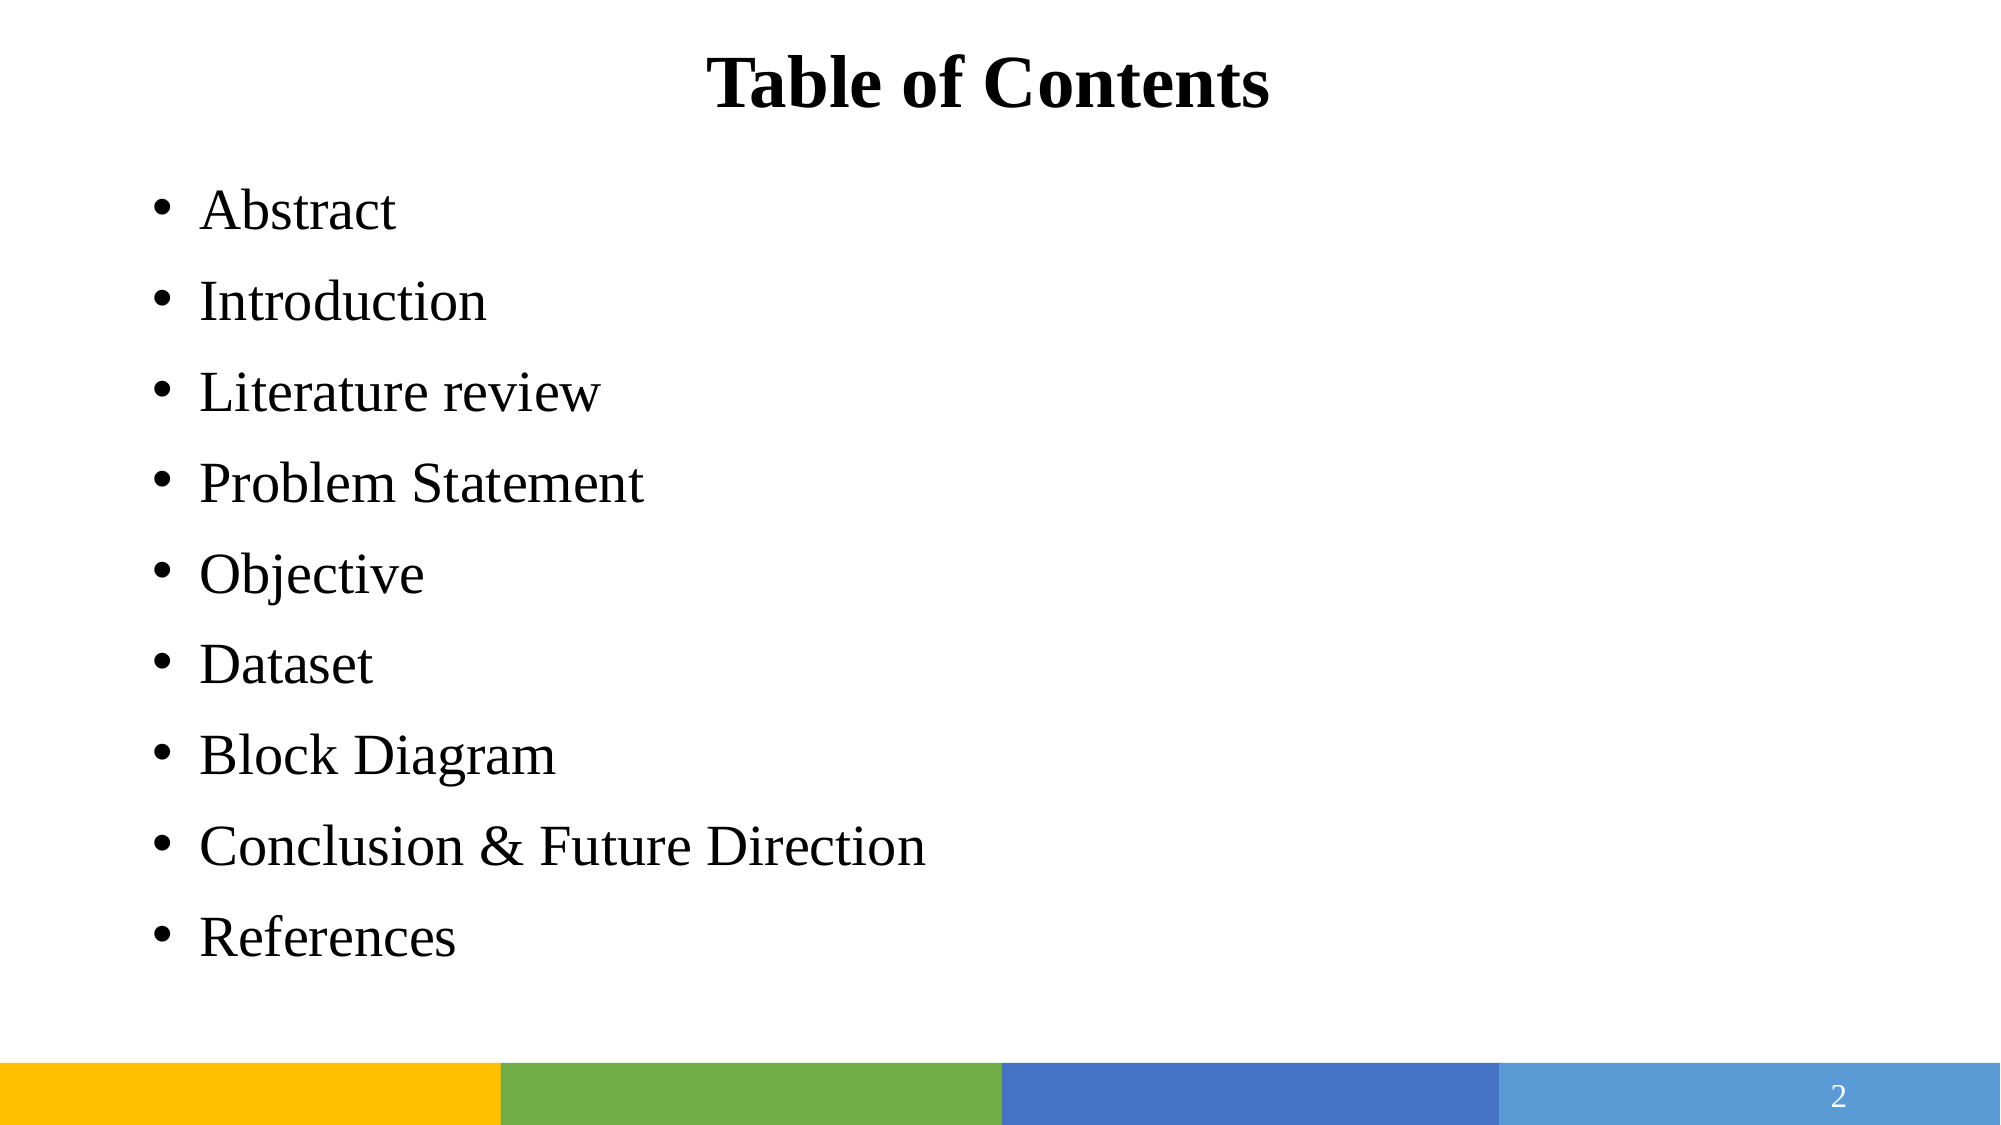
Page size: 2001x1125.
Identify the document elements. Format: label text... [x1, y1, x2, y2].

list Abstract Introduction Literature review Problem Statement Objective Dataset Block Diagram Conclusion & Future Direction References [137, 163, 1841, 1058]
title Table of Contents [137, 3, 1841, 162]
slide_number 2 [1412, 1064, 1863, 1125]
